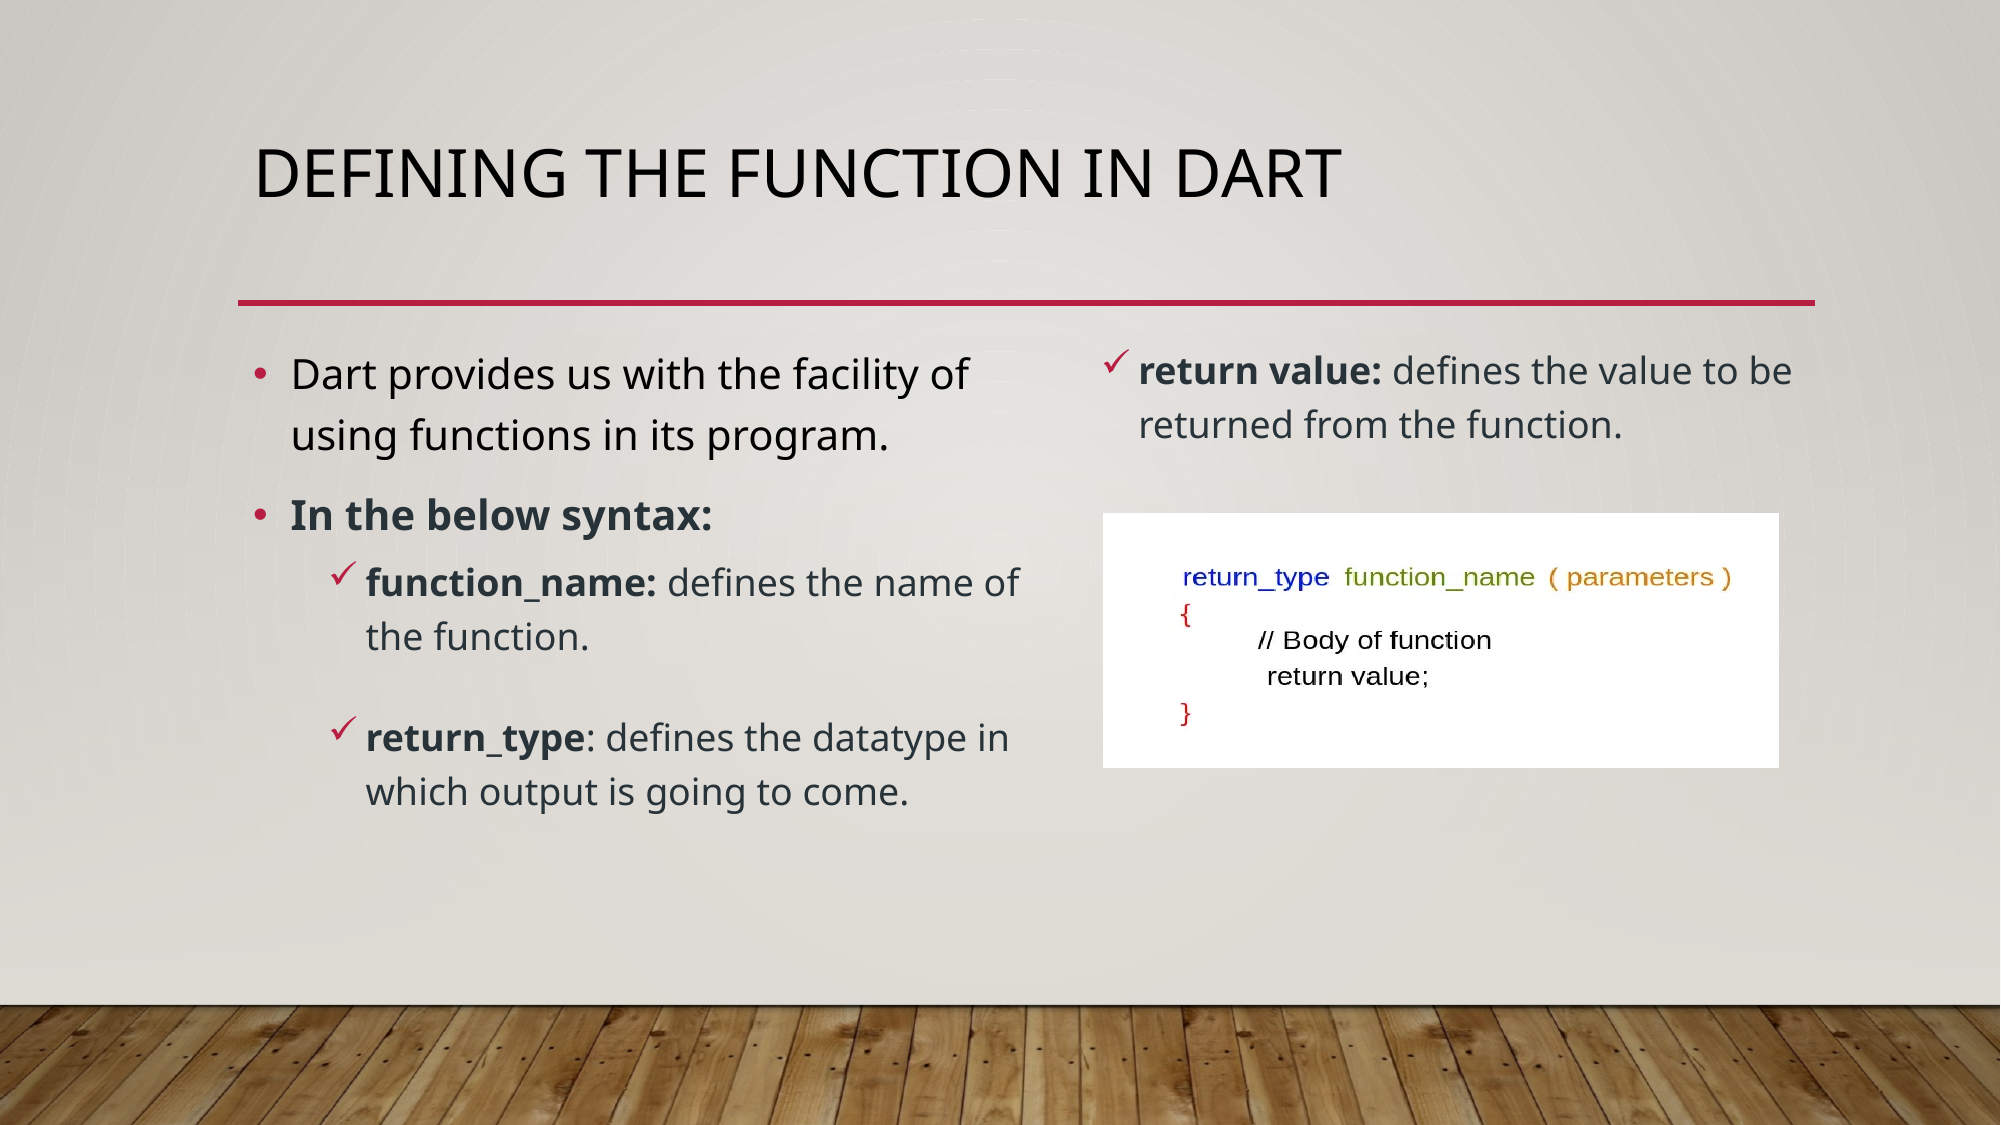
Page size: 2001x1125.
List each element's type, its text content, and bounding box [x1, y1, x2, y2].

picture [0, 1005, 2000, 1125]
title Defining the Function in Dart [238, 131, 1814, 305]
picture [1103, 512, 1779, 768]
list Dart provides us with the facility of using functions in its program. In the below syntax: function_name: defines the name of the function. return_type: defines the datatype in which output is going to come. return value: defines the value to be returned from the function. [238, 330, 1814, 897]
